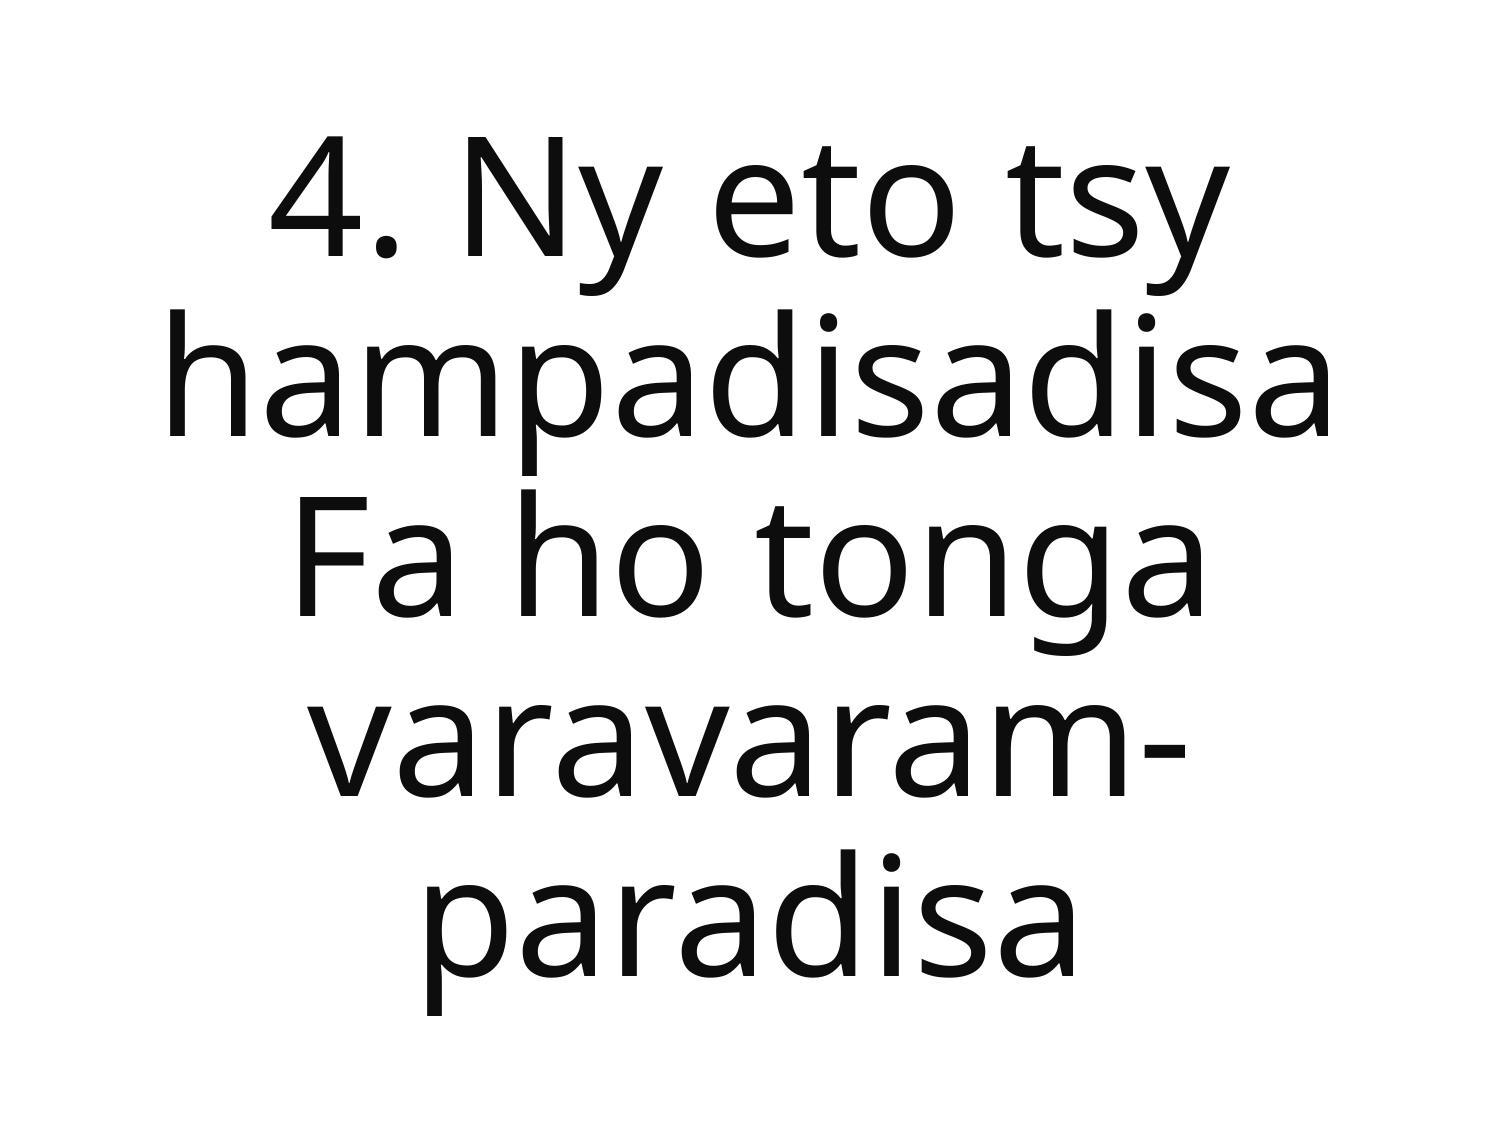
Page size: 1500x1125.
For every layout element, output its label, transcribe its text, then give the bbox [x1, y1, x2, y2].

title 4. Ny eto tsy hampadisadisa Fa ho tonga varavaram-paradisa [0, 453, 1500, 672]
